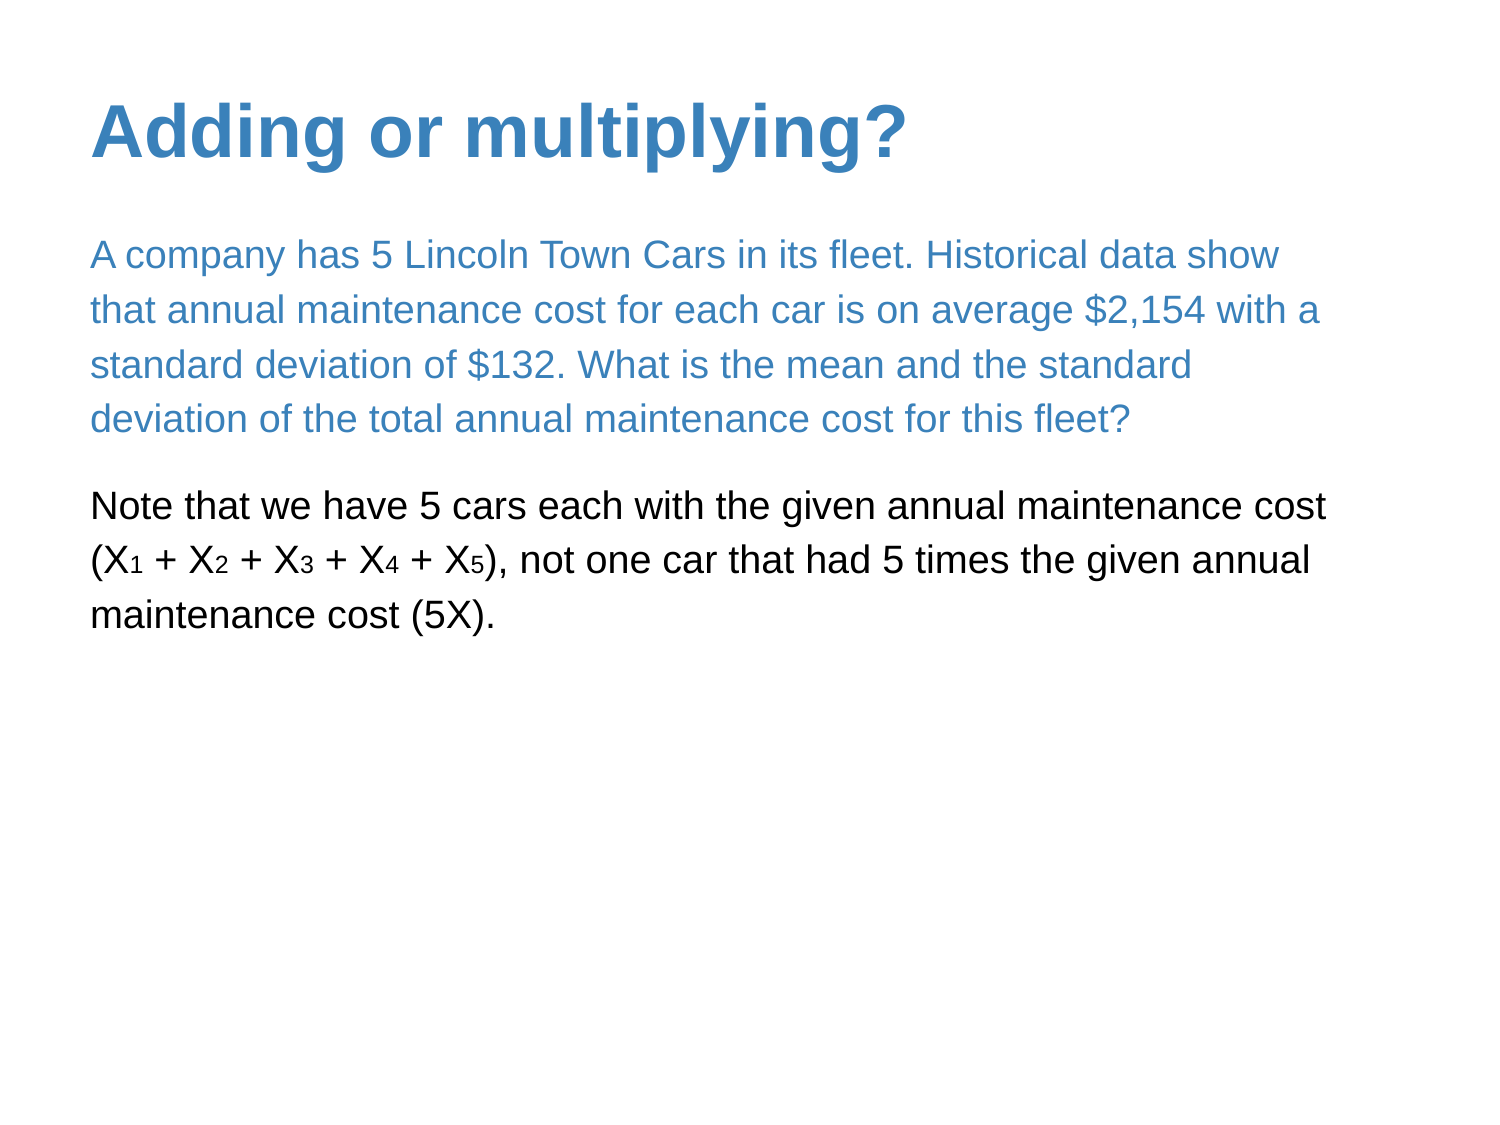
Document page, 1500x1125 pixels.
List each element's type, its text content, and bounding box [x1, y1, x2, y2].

list Note that we have 5 cars each with the given annual maintenance cost (X1 + X2 + X3 + X4 + X5), not one car that had 5 times the given annual maintenance cost (5X). [75, 457, 1371, 668]
list A company has 5 Lincoln Town Cars in its fleet. Historical data show that annual maintenance cost for each car is on average $2,154 with a standard deviation of $132. What is the mean and the standard deviation of the total annual maintenance cost for this fleet? [75, 207, 1371, 457]
title Adding or multiplying? [75, 0, 1425, 188]
